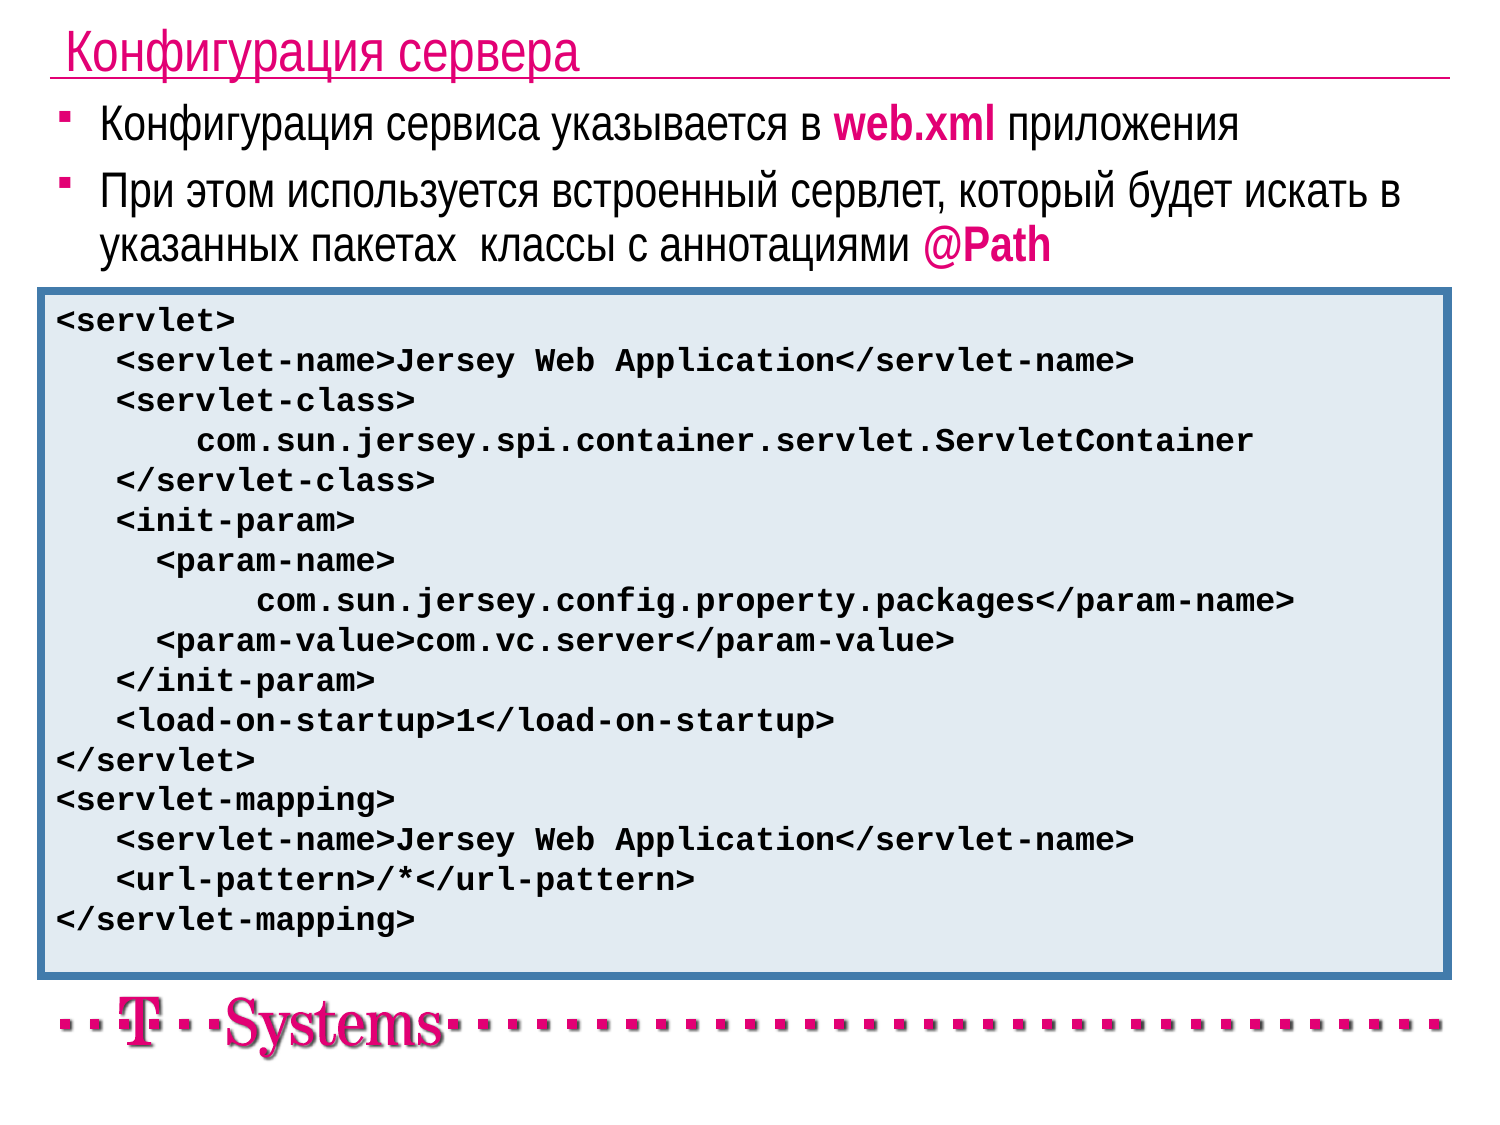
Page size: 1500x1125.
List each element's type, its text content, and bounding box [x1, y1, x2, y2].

text_box <servlet> <servlet-name>Jersey Web Application</servlet-name> <servlet-class> com.sun.jersey.spi.container.servlet.ServletContainer </servlet-class> <init-param> <param-name> com.sun.jersey.config.property.packages</param-name> <param-value>com.vc.server</param-value> </init-param> <load-on-startup>1</load-on-startup> </servlet> <servlet-mapping> <servlet-name>Jersey Web Application</servlet-name> <url-pattern>/*</url-pattern> </servlet-mapping> [41, 290, 1448, 976]
title Конфигурация сервера [50, 14, 1450, 91]
list Конфигурация сервиса указывается в web.xml приложения При этом используется встроенный сервлет, который будет искать в указанных пакетах классы с аннотациями @Path [40, 89, 1442, 302]
